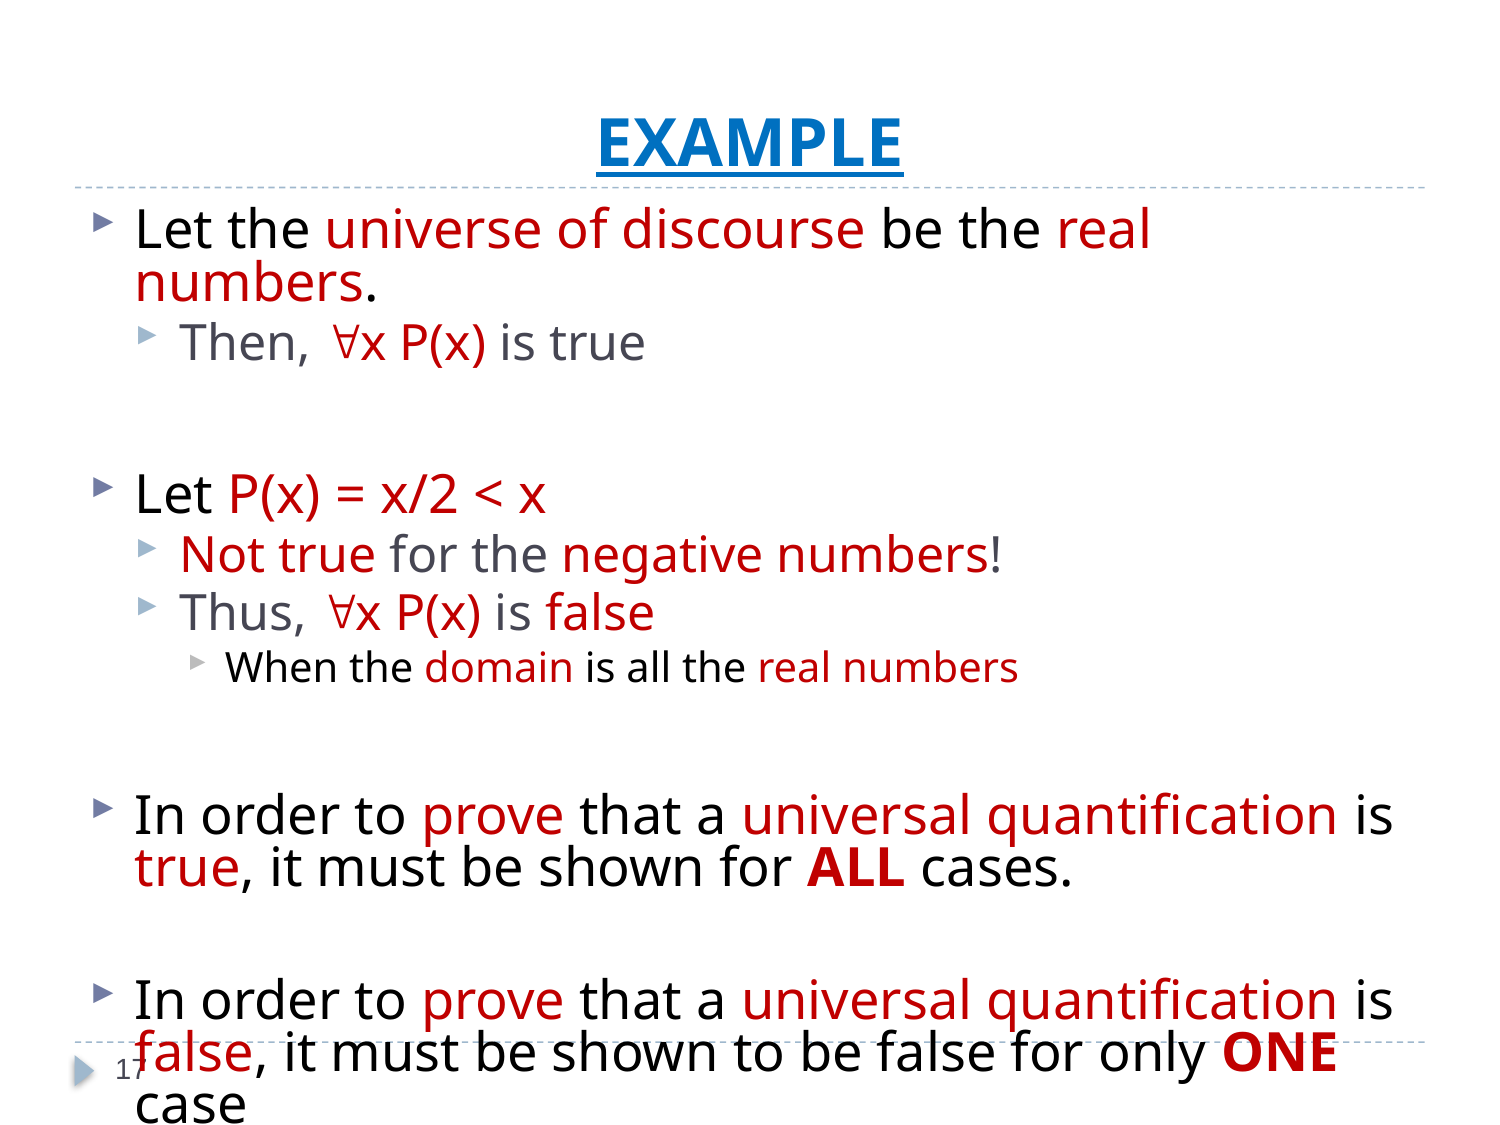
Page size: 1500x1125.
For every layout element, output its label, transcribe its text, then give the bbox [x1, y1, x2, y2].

slide_number 17 [100, 1063, 426, 1103]
list Let the universe of discourse be the real numbers. Then, x P(x) is true Let P(x) = x/2 < x Not true for the negative numbers! Thus, x P(x) is false When the domain is all the real numbers In order to prove that a universal quantification is true, it must be shown for ALL cases. In order to prove that a universal quantification is false, it must be shown to be false for only ONE case [75, 200, 1425, 1063]
title EXAMPLE [75, 24, 1425, 188]
